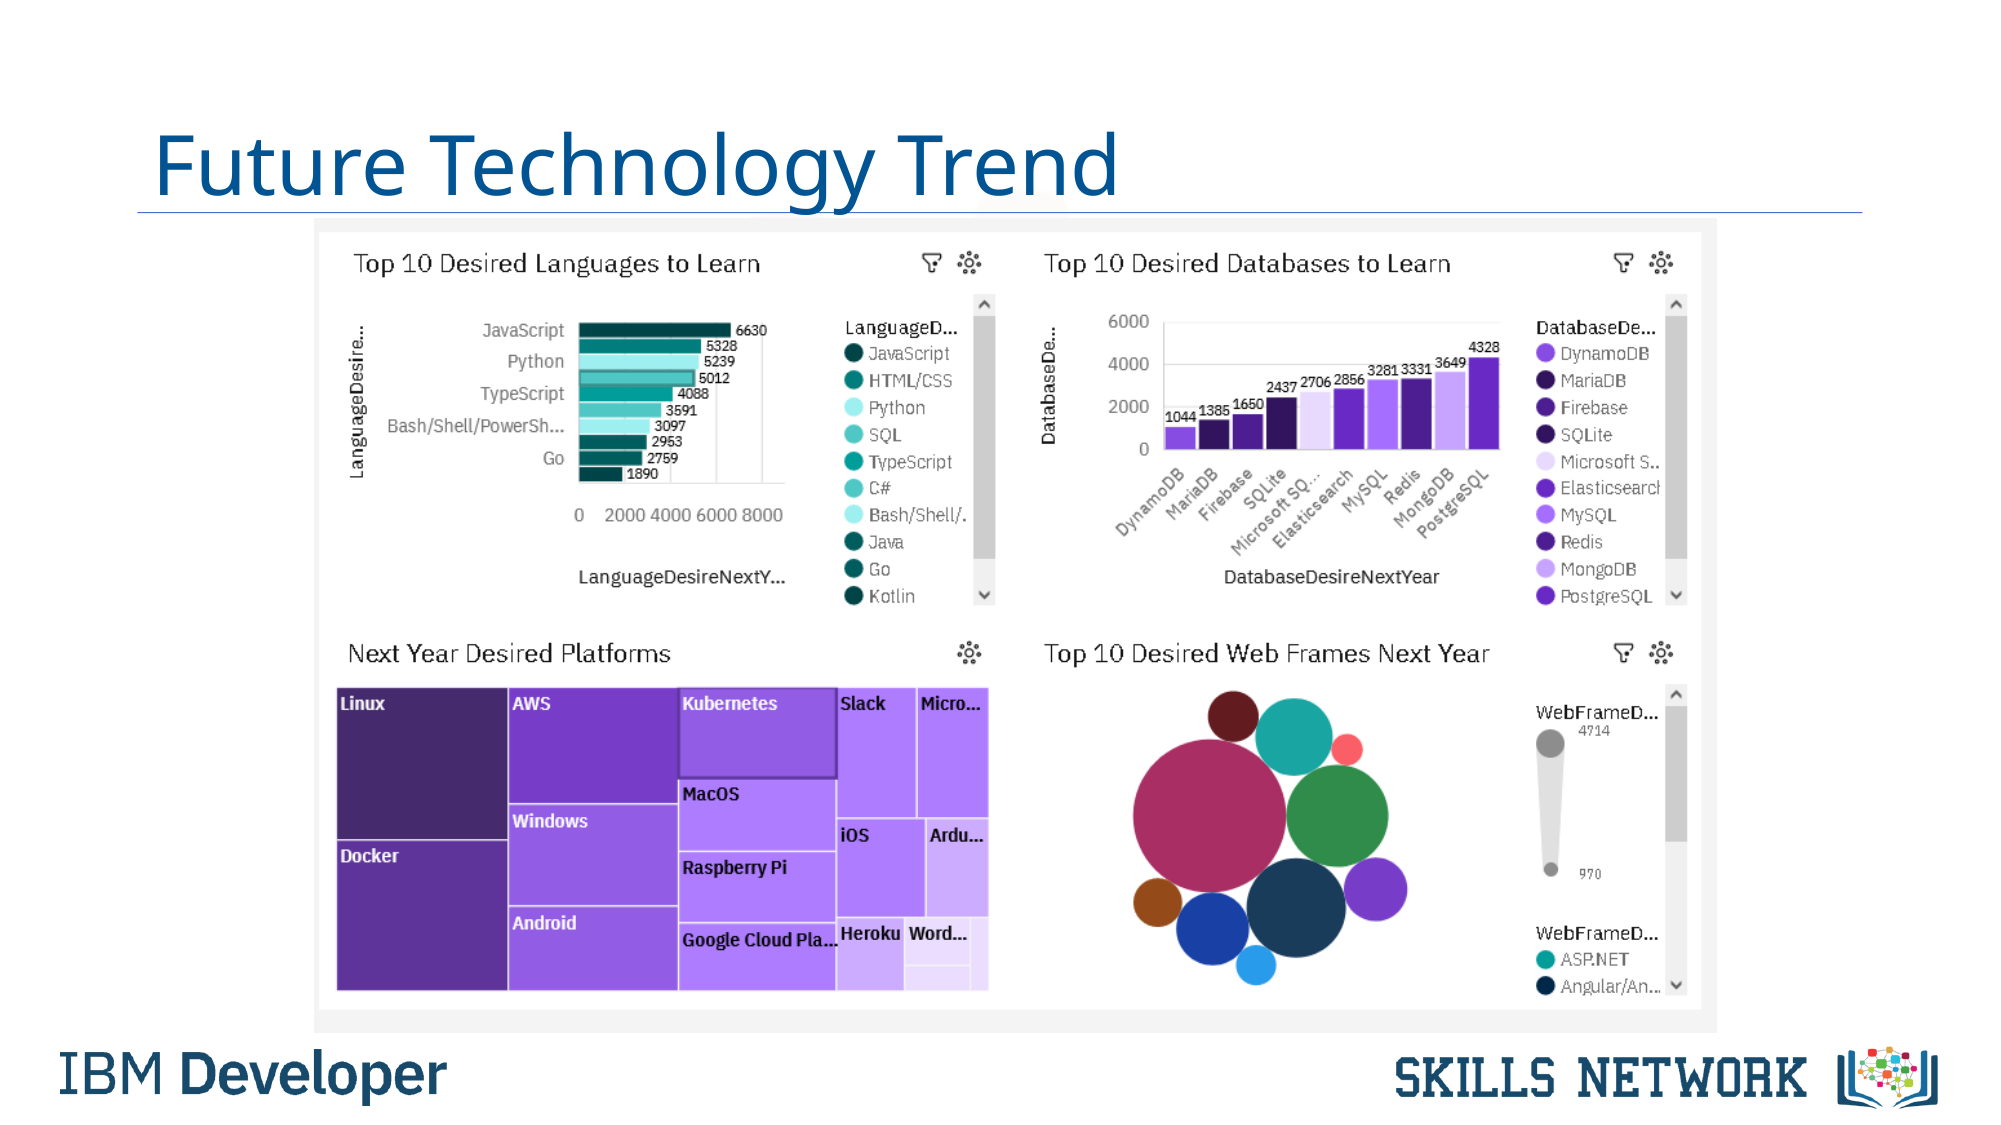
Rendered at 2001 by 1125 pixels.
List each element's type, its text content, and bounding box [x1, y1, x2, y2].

picture [314, 218, 1717, 1033]
title Future Technology Trend [137, 59, 1863, 278]
picture [55, 1045, 459, 1108]
picture [1390, 1045, 1945, 1111]
